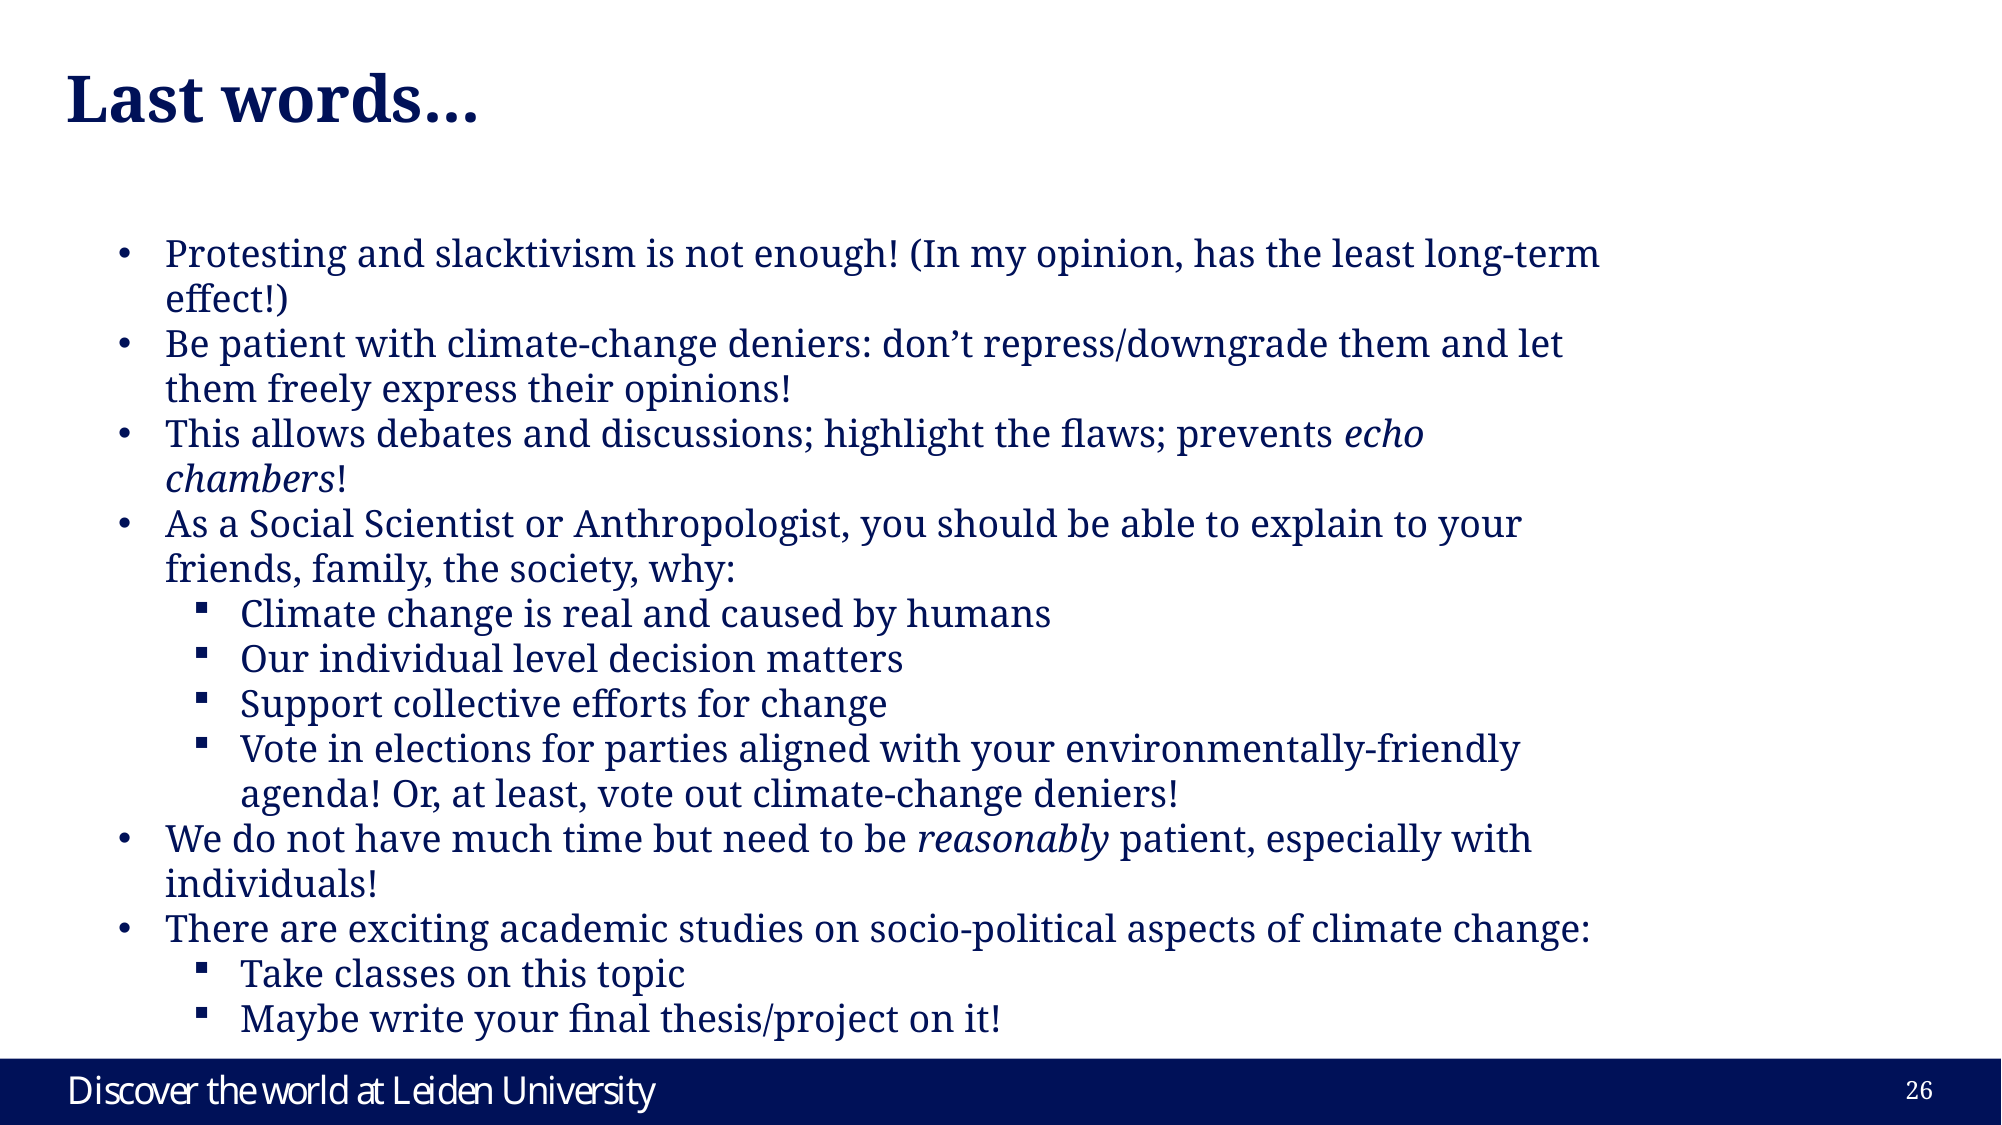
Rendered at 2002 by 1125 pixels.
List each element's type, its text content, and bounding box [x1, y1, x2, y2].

title Last words... [66, 66, 1935, 138]
slide_number 26 [1498, 1061, 1949, 1122]
text_box Protesting and slacktivism is not enough! (In my opinion, has the least long-term effect!) Be patient with climate-change deniers: don’t repress/downgrade them and let them freely express their opinions! This allows debates and discussions; highlight the flaws; prevents echo chambers! As a Social Scientist or Anthropologist, you should be able to explain to your friends, family, the society, why: Climate change is real and caused by humans Our individual level decision matters Support collective efforts for change Vote in elections for parties aligned with your environmentally-friendly agenda! Or, at least, vote out climate-change deniers! We do not have much time but need to be reasonably patient, especially with individuals! There are exciting academic studies on socio-political aspects of climate change: Take classes on this topic Maybe write your final thesis/project on it! [100, 212, 1626, 850]
